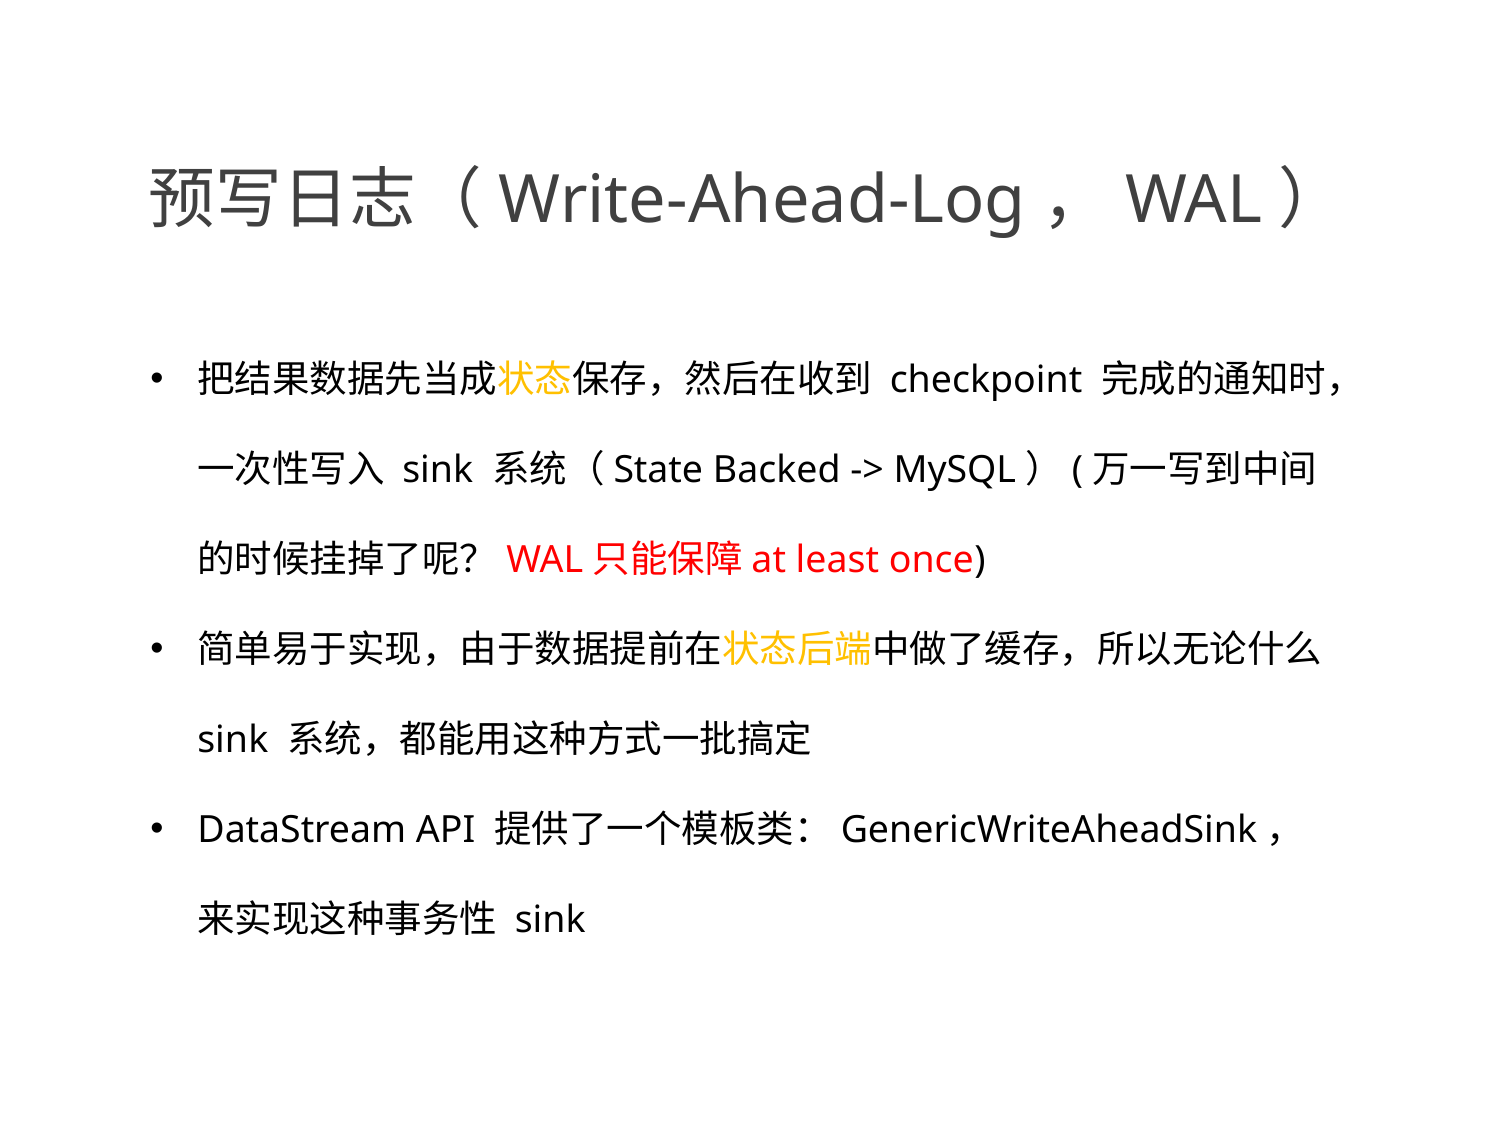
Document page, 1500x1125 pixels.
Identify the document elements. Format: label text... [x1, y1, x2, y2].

text_box 把结果数据先当成状态保存，然后在收到 checkpoint 完成的通知时，一次性写入 sink 系统（State Backed -> MySQL）(万一写到中间的时候挂掉了呢？WAL只能保障at least once) 简单易于实现，由于数据提前在状态后端中做了缓存，所以无论什么 sink 系统，都能用这种方式一批搞定 DataStream API 提供了一个模板类：GenericWriteAheadSink，来实现这种事务性 sink [135, 302, 1353, 1000]
text_box 预写日志（Write-Ahead-Log，WAL） [74, 101, 1425, 290]
